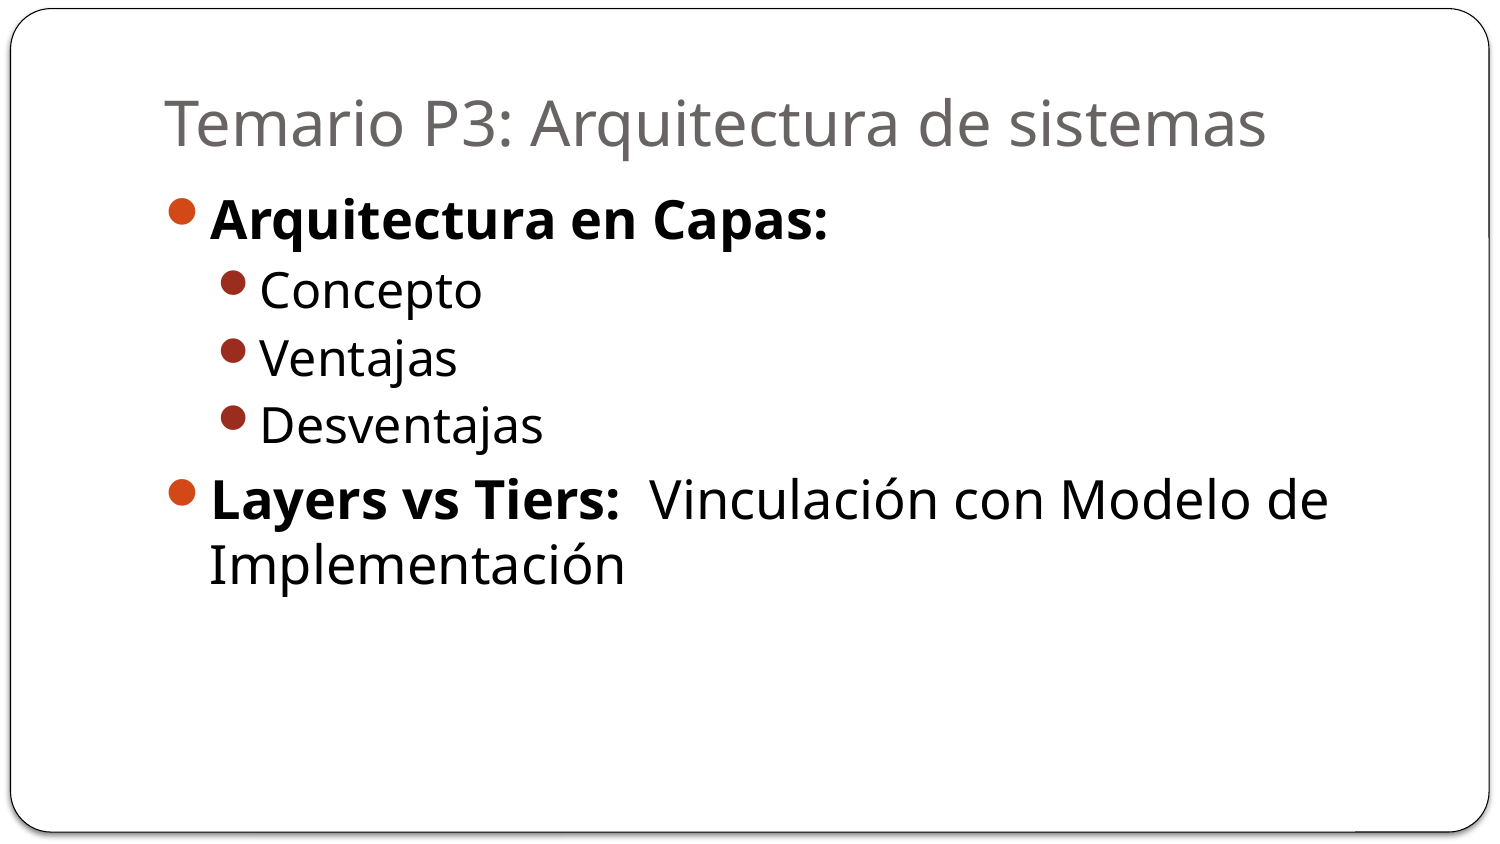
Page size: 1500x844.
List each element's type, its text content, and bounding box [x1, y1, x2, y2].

list Arquitectura en Capas: Concepto Ventajas Desventajas Layers vs Tiers: Vinculación con Modelo de Implementación [150, 178, 1425, 741]
title Temario P3: Arquitectura de sistemas [150, 33, 1425, 175]
